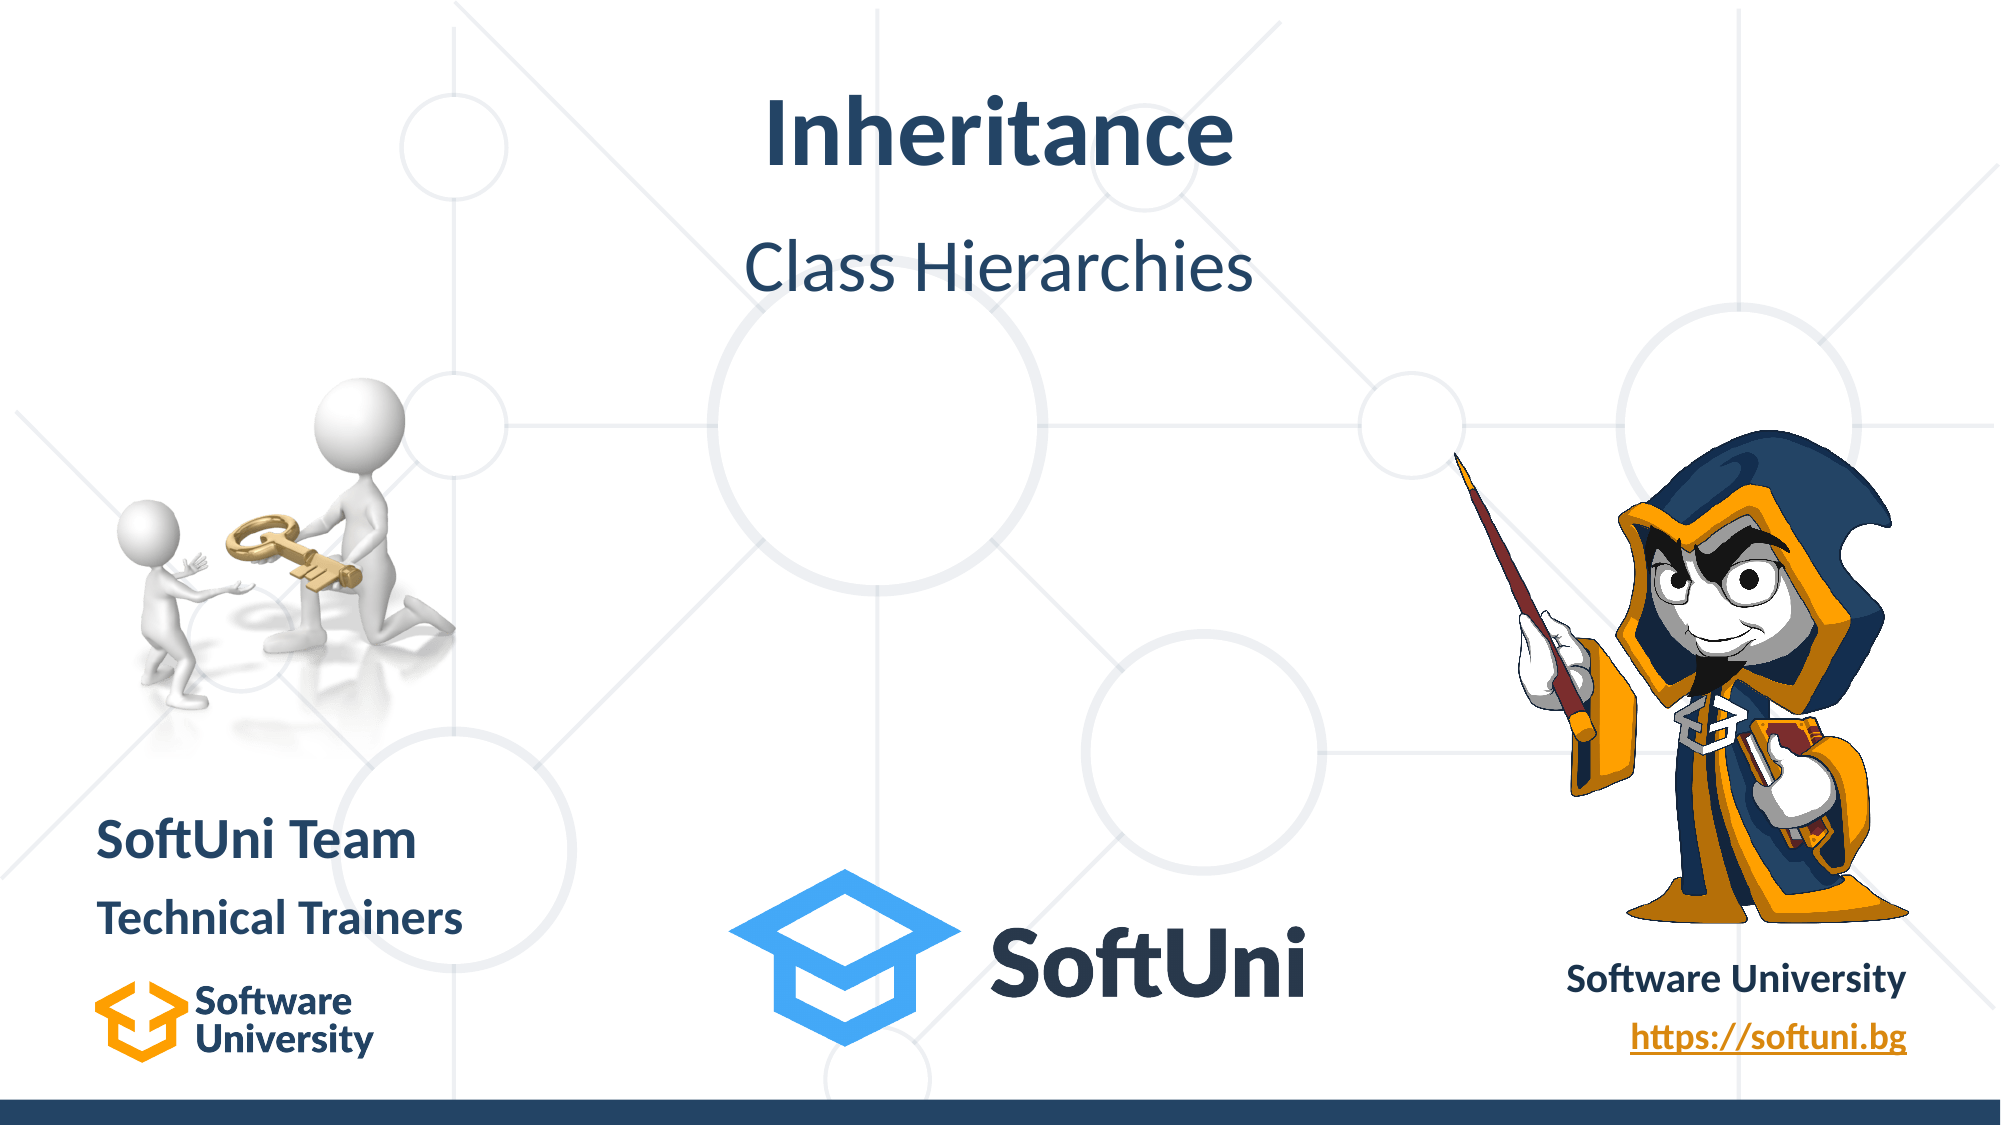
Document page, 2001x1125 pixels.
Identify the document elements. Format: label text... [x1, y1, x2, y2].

list Technical Trainers [90, 875, 580, 951]
list https://softuni.bg [1428, 1005, 1913, 1062]
picture [83, 970, 384, 1074]
list SoftUni Team [90, 795, 580, 871]
picture [709, 850, 1325, 1064]
picture [109, 372, 471, 760]
list Software University [1428, 944, 1913, 1005]
subtitle Class Hierarchies [90, 206, 1910, 423]
title Inheritance [90, 52, 1910, 198]
picture [1451, 428, 1910, 924]
